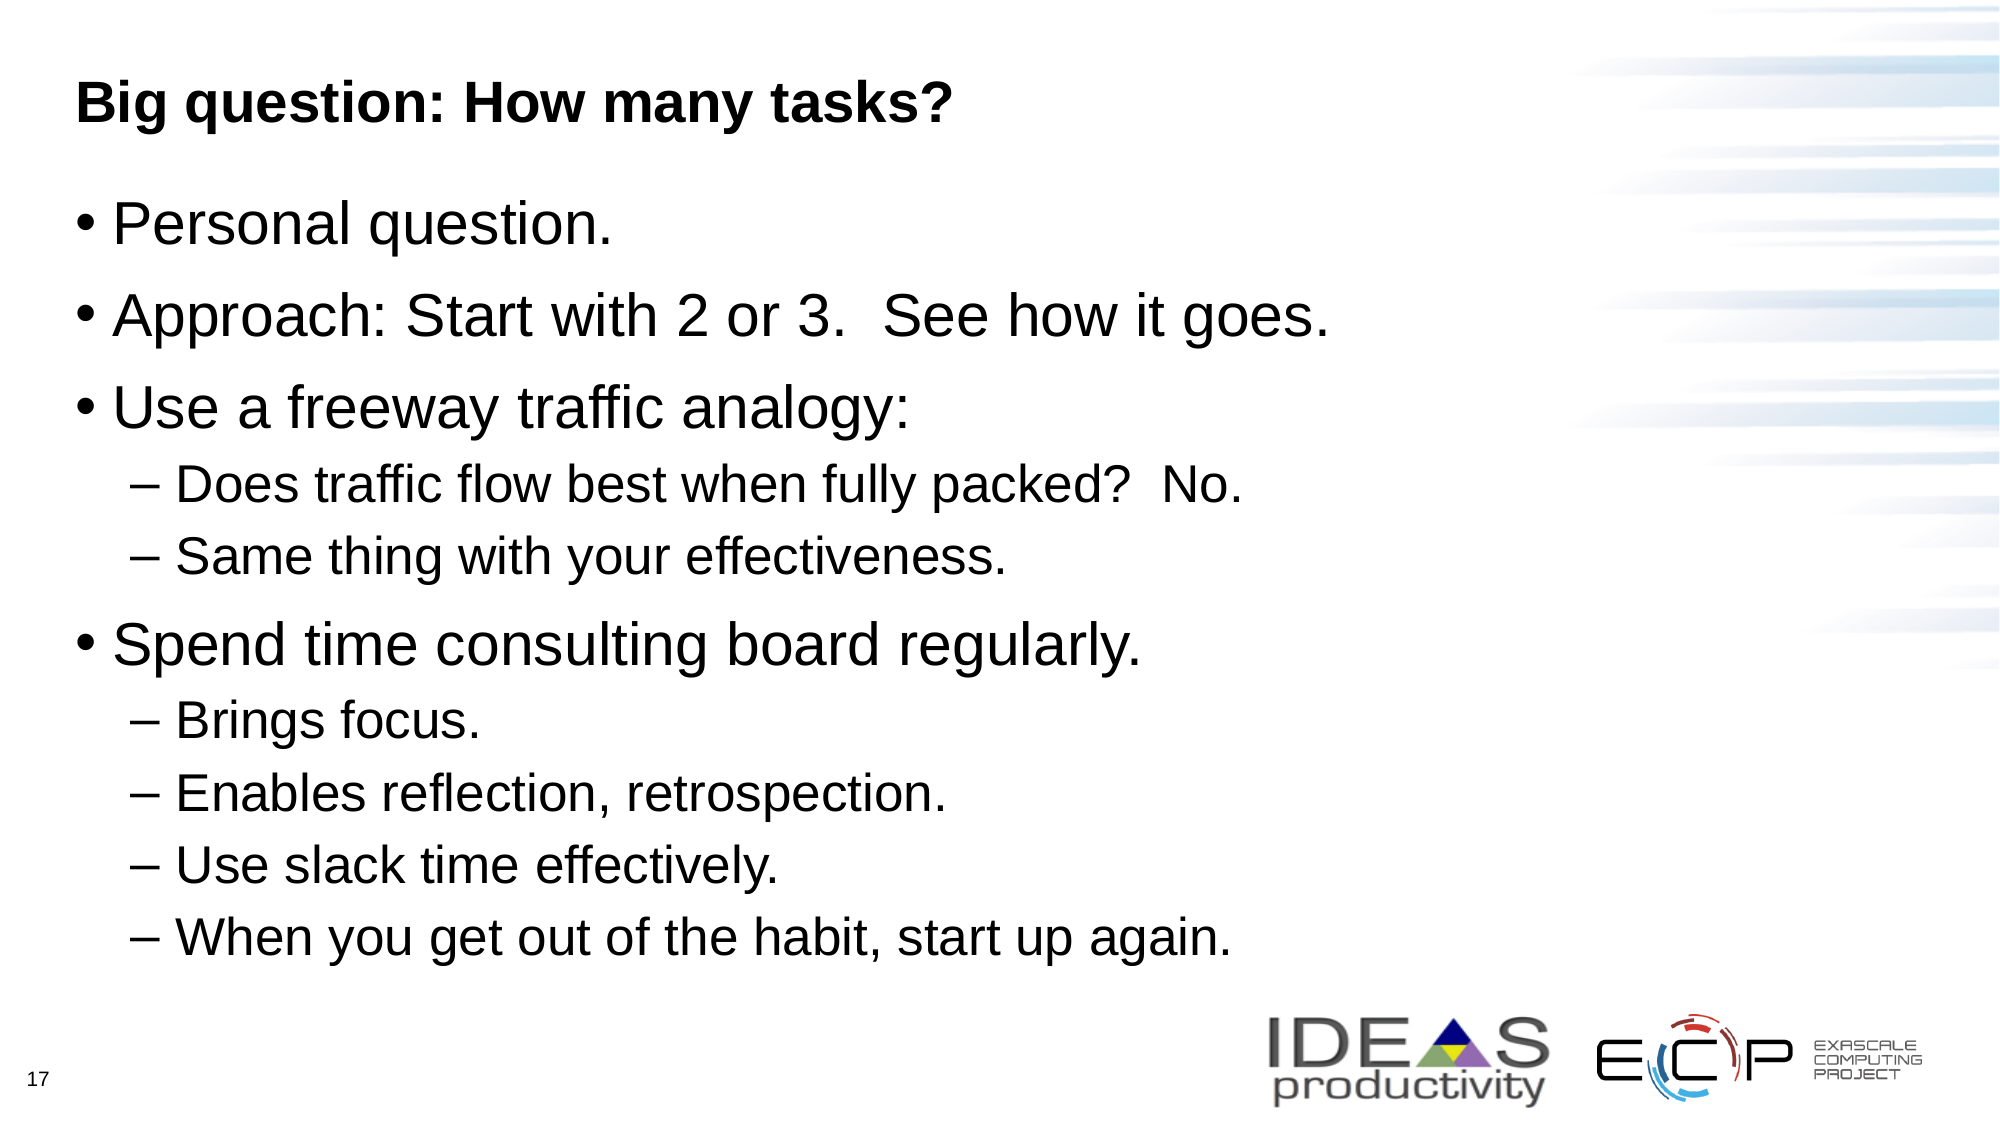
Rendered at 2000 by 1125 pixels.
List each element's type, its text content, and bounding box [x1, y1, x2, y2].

picture [1597, 1014, 1922, 1102]
list Personal question. Approach: Start with 2 or 3. See how it goes. Use a freeway traffic analogy: Does traffic flow best when fully packed? No. Same thing with your effectiveness. Spend time consulting board regularly. Brings focus. Enables reflection, retrospection. Use slack time effectively. When you get out of the habit, start up again. [59, 184, 1926, 978]
picture [1257, 1009, 1560, 1115]
picture [1531, 0, 2000, 669]
title Big question: How many tasks? [59, 67, 1926, 184]
